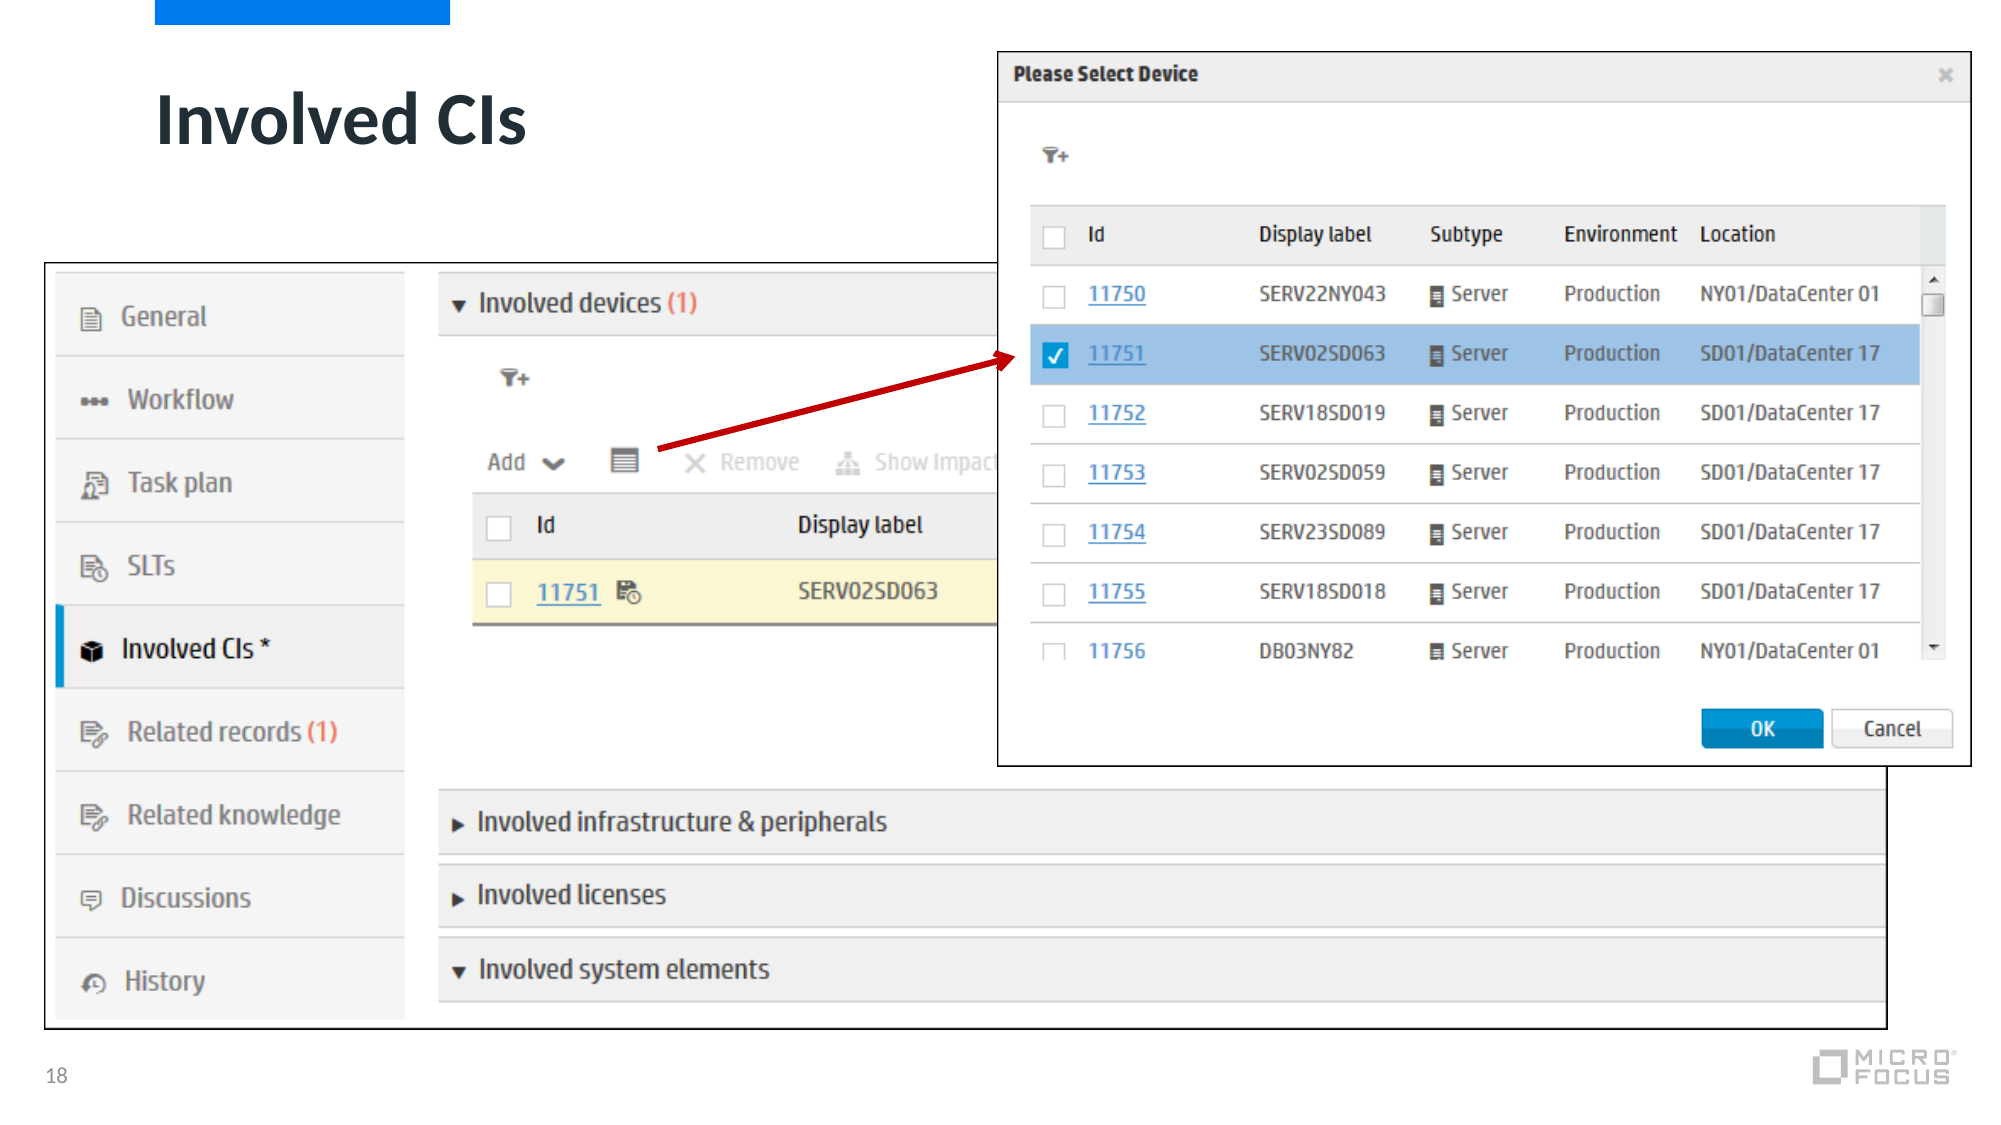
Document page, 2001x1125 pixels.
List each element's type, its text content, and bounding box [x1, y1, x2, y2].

picture [44, 51, 1972, 1030]
slide_number 18 [30, 1051, 90, 1097]
title Involved CIs [155, 72, 997, 250]
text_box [657, 356, 1016, 450]
